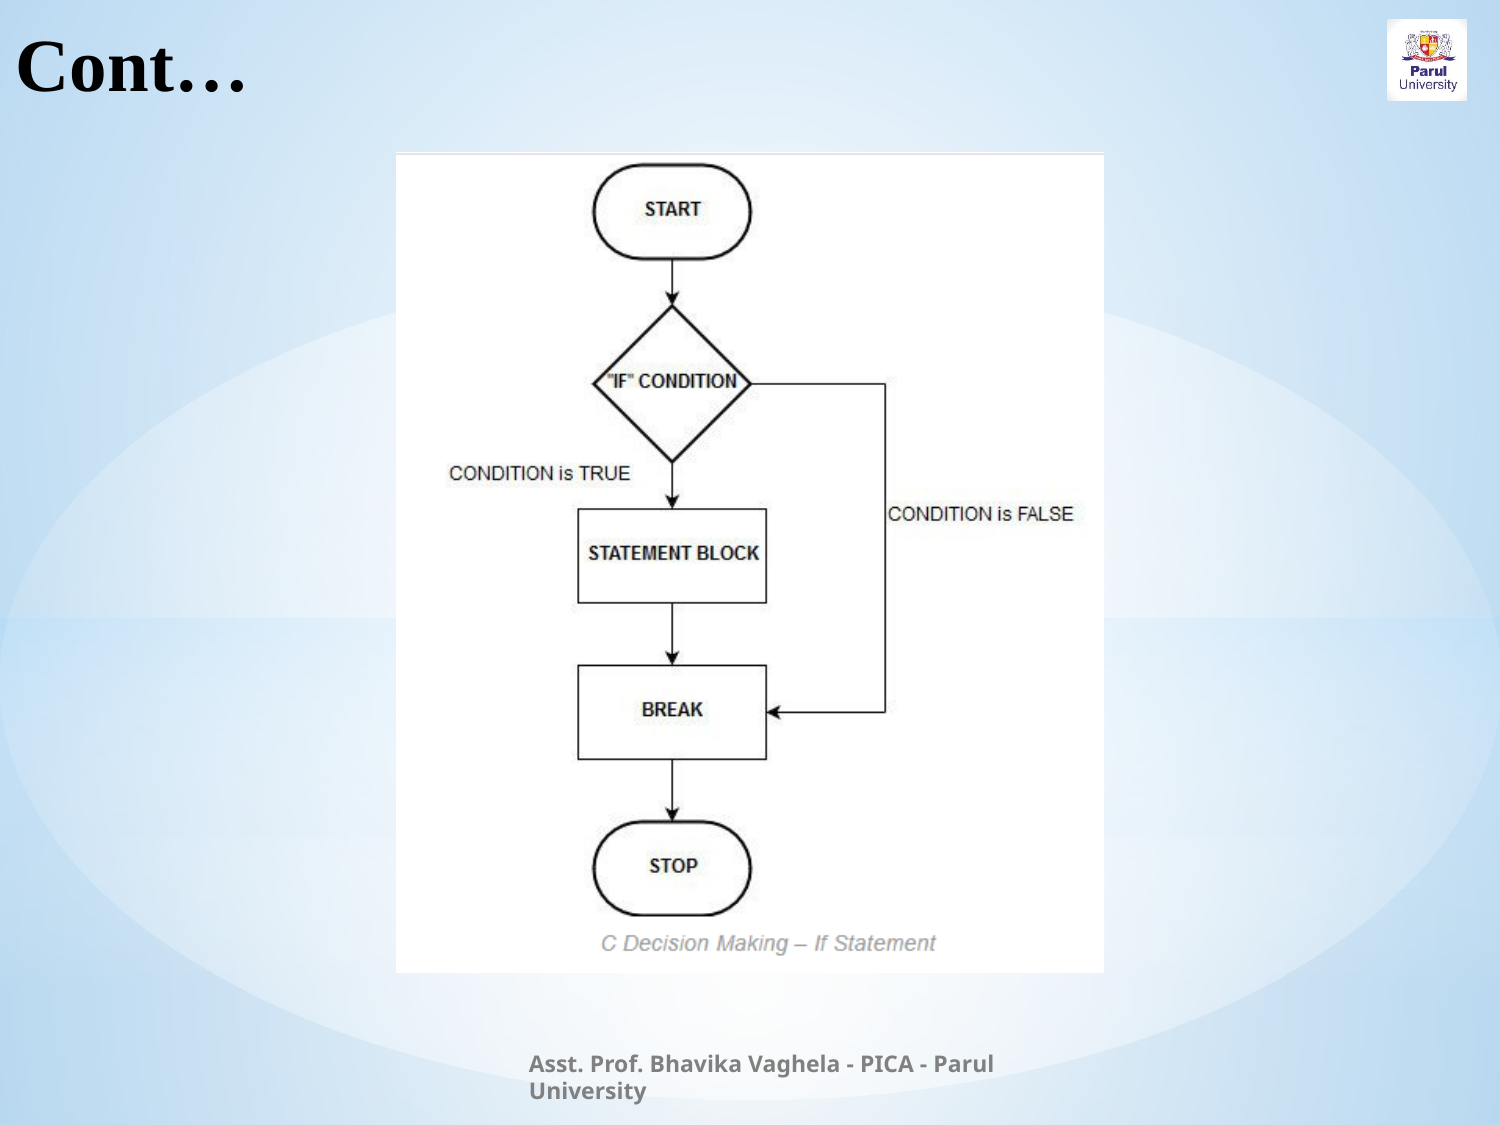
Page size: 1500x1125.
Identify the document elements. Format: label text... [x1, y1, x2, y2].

list [53, 149, 1447, 1024]
title Cont… [0, 8, 1483, 105]
footer Asst. Prof. Bhavika Vaghela - PICA - Parul University [513, 1046, 1064, 1107]
picture [396, 152, 1104, 973]
picture [1387, 18, 1468, 102]
